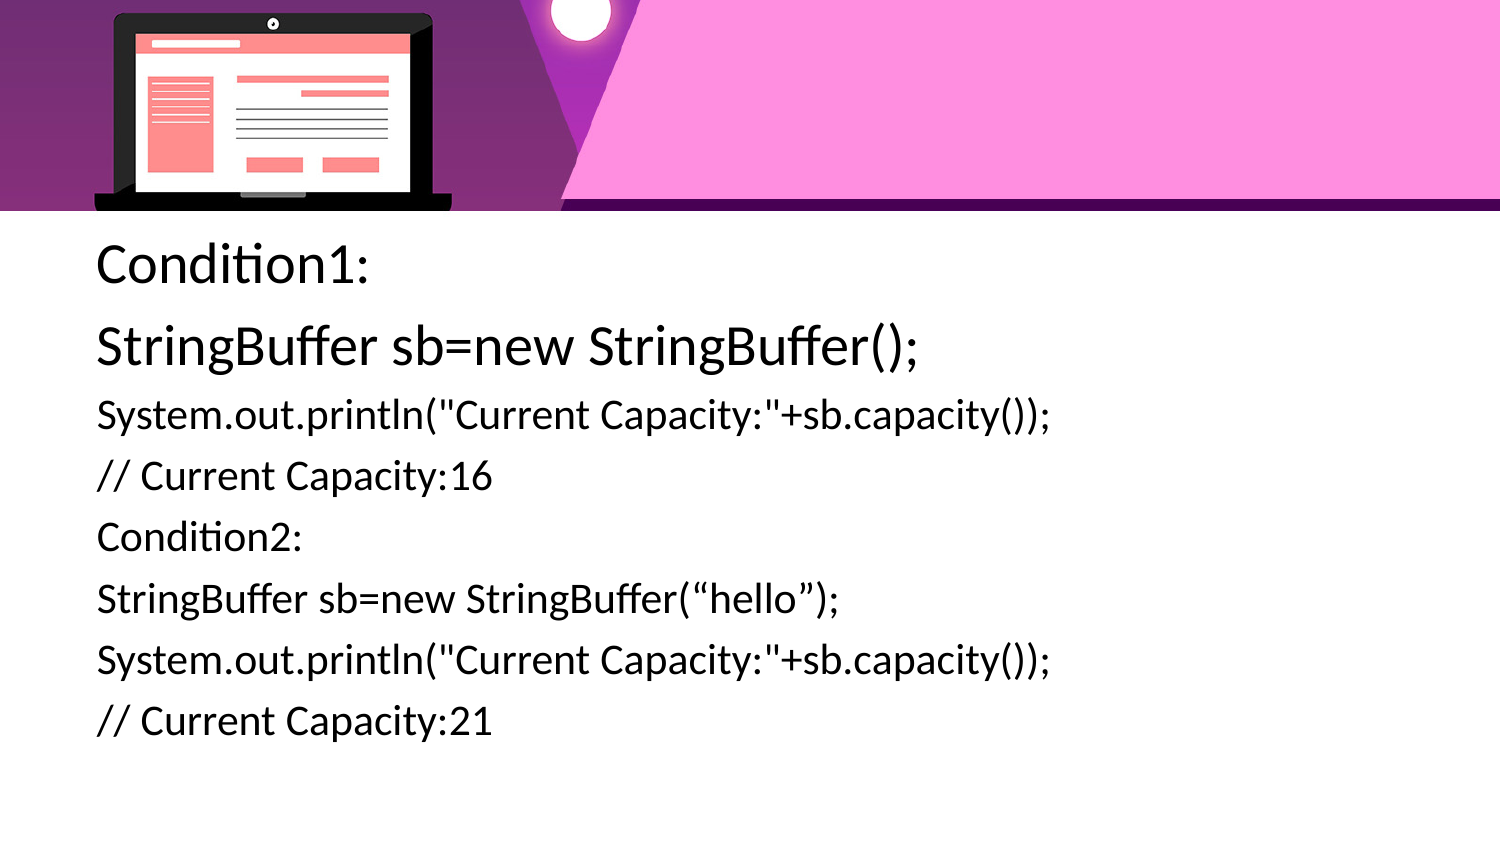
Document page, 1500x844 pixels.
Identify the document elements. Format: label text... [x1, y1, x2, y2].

list Condition1: StringBuffer sb=new StringBuffer(); System.out.println("Current Capacity:"+sb.capacity()); // Current Capacity:16 Condition2: StringBuffer sb=new StringBuffer(“hello”); System.out.println("Current Capacity:"+sb.capacity()); // Current Capacity:21 [81, 218, 1257, 754]
picture [0, 0, 1500, 844]
